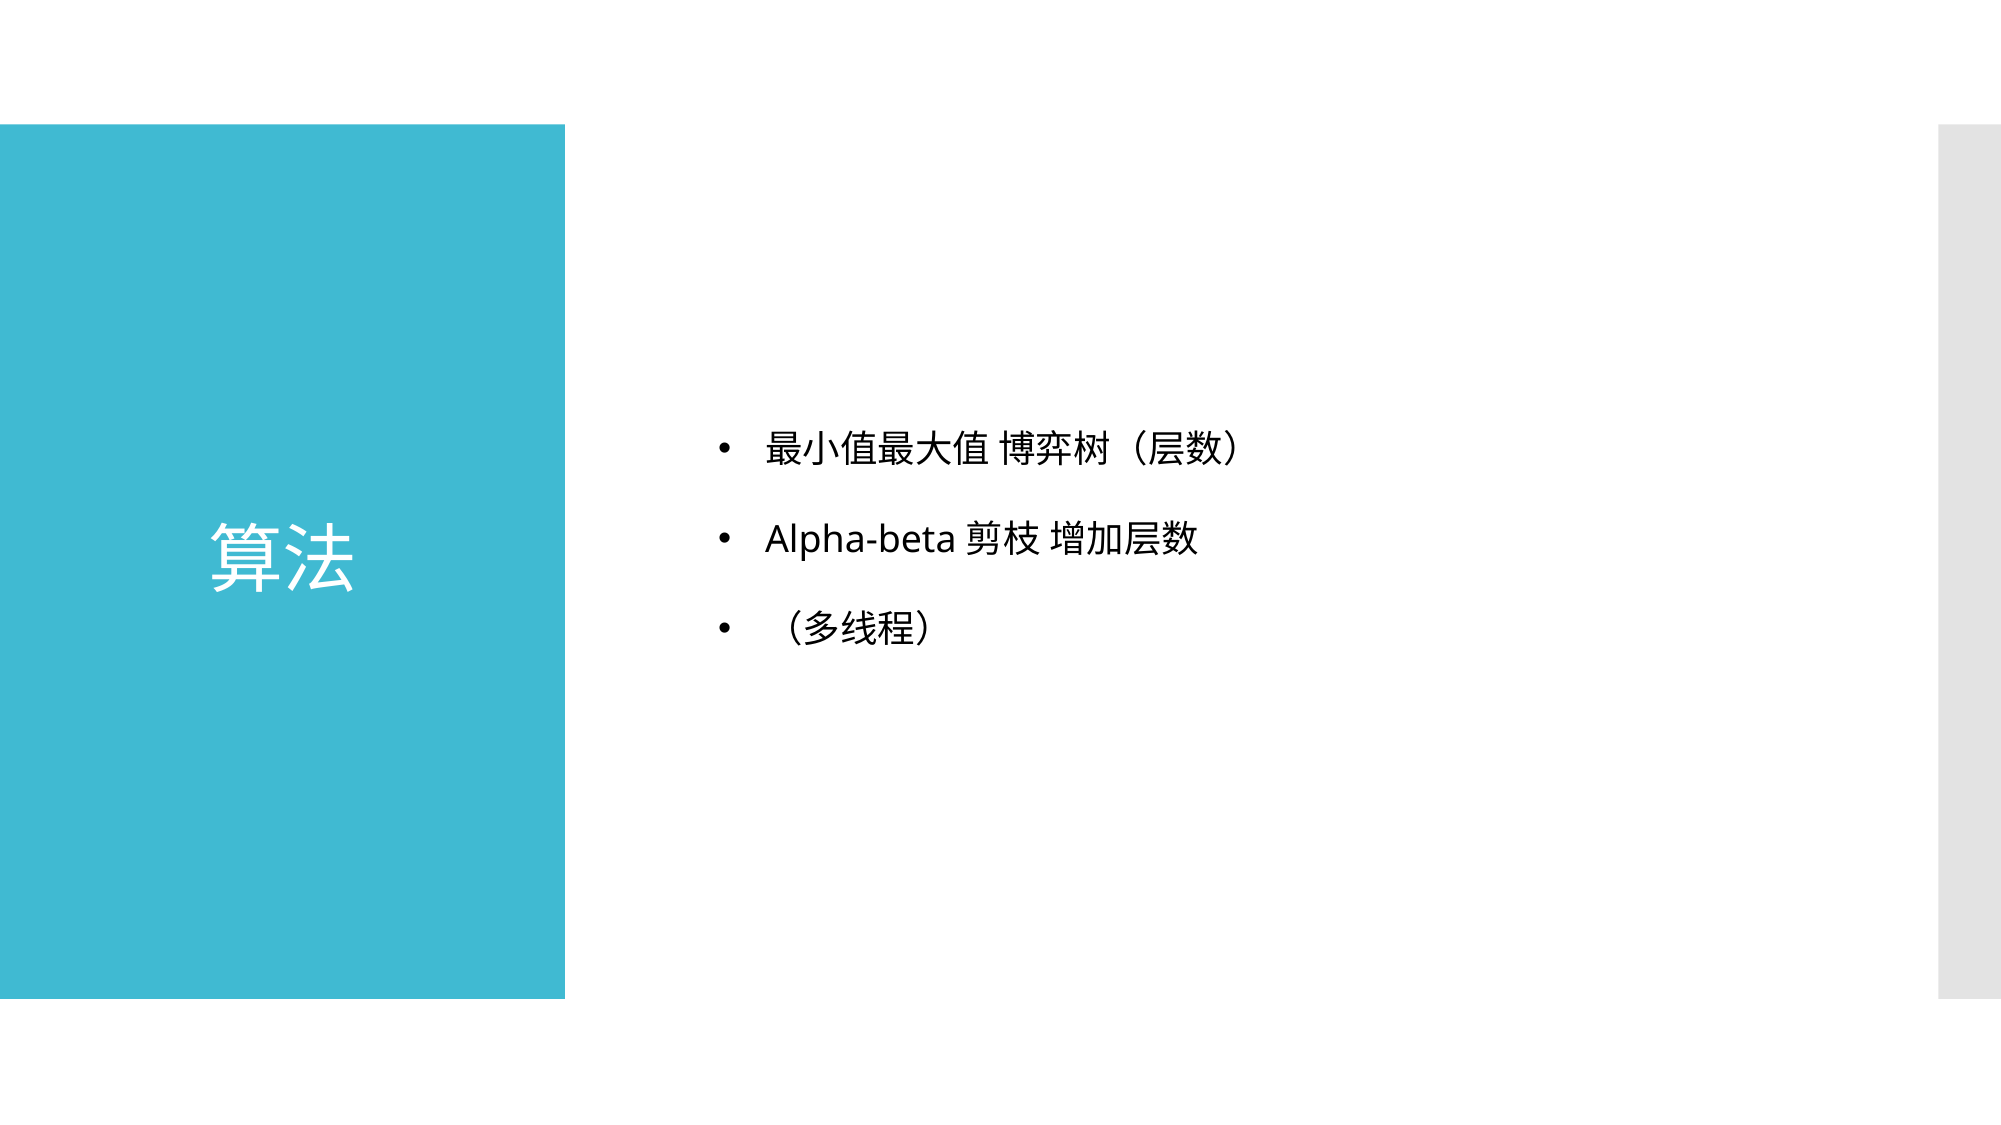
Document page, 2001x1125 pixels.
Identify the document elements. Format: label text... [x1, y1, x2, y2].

title 算法 [41, 184, 525, 940]
text_box 最小值最大值 博弈树（层数） Alpha-beta剪枝 增加层数 （多线程） [703, 417, 1277, 703]
